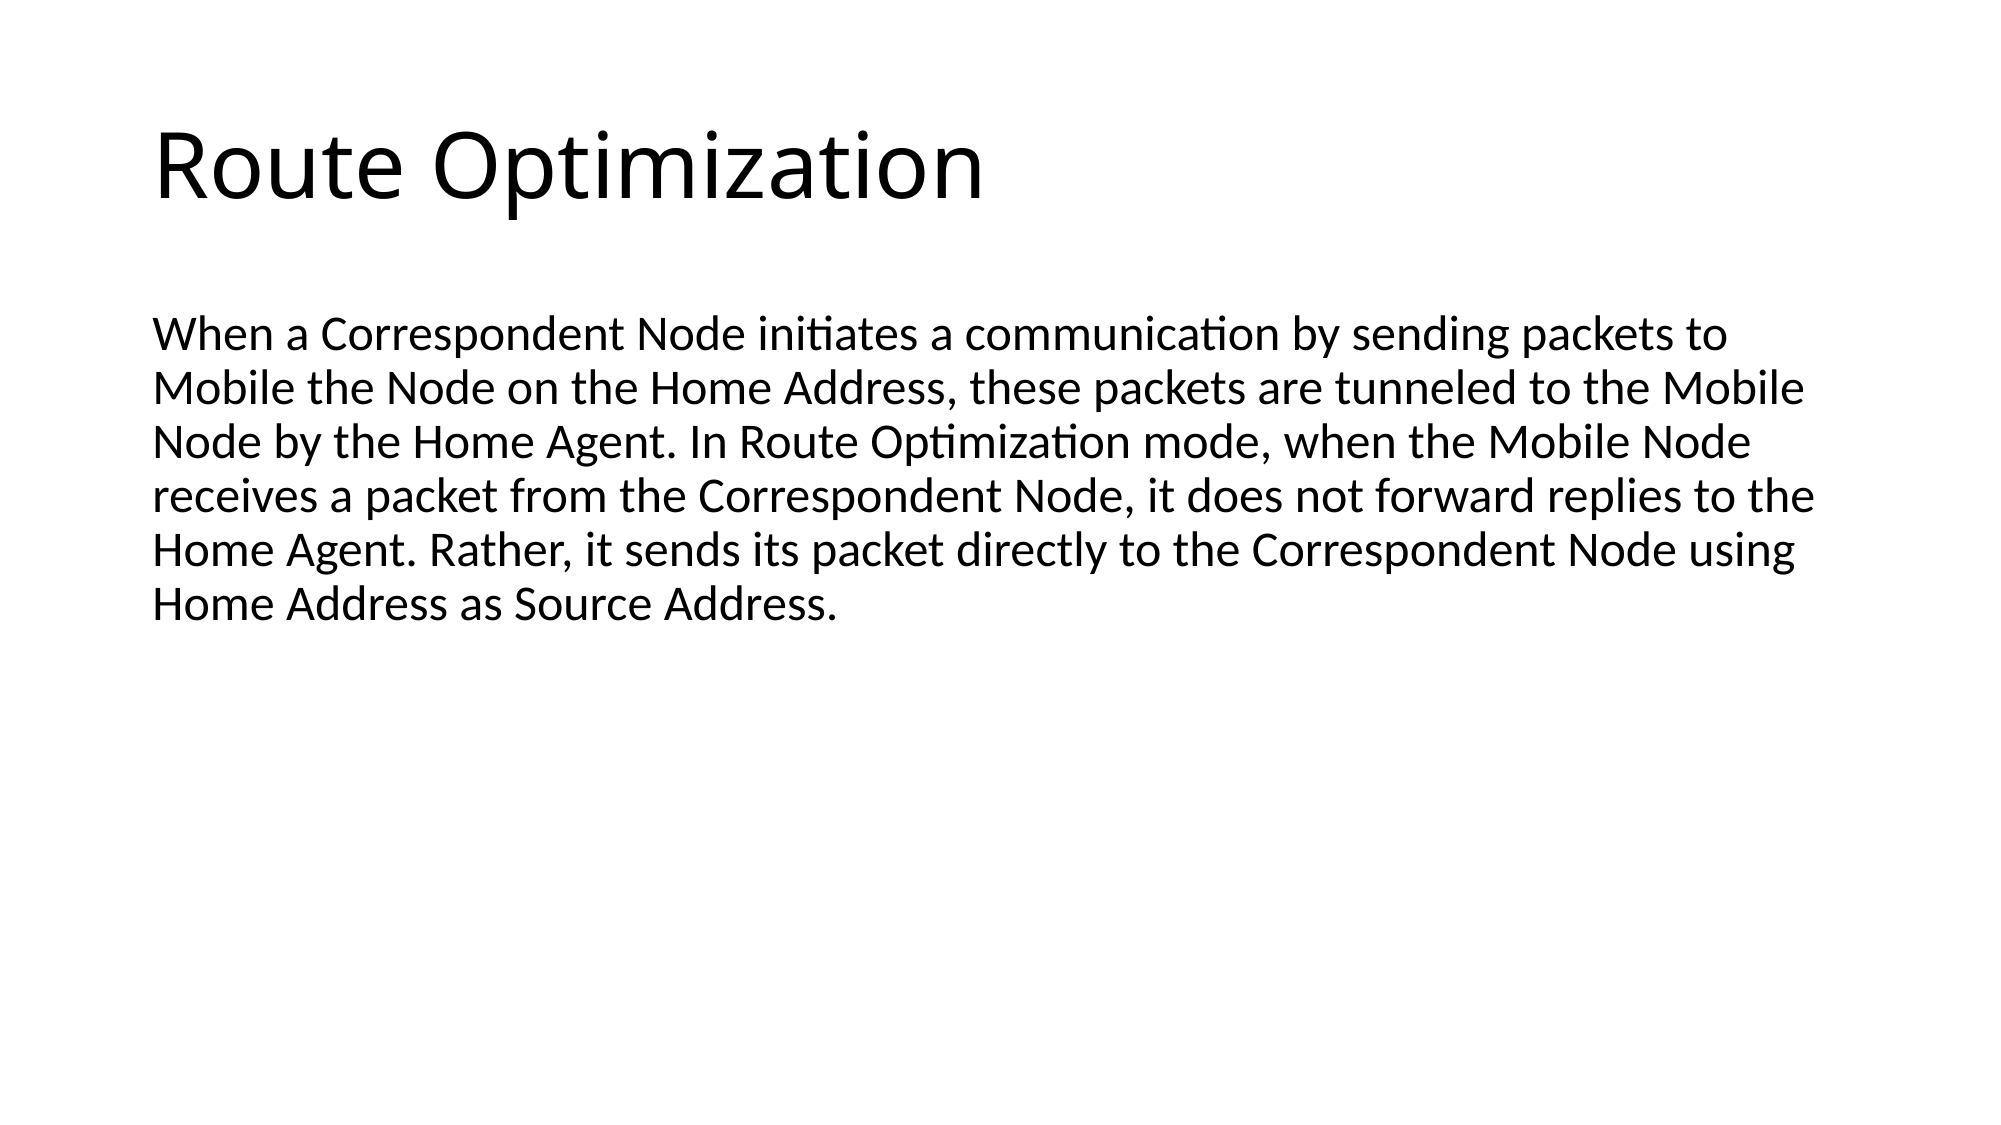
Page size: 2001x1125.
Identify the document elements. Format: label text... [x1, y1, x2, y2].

list When a Correspondent Node initiates a communication by sending packets to Mobile the Node on the Home Address, these packets are tunneled to the Mobile Node by the Home Agent. In Route Optimization mode, when the Mobile Node receives a packet from the Correspondent Node, it does not forward replies to the Home Agent. Rather, it sends its packet directly to the Correspondent Node using Home Address as Source Address. [137, 299, 1863, 722]
title Route Optimization [137, 59, 1863, 278]
